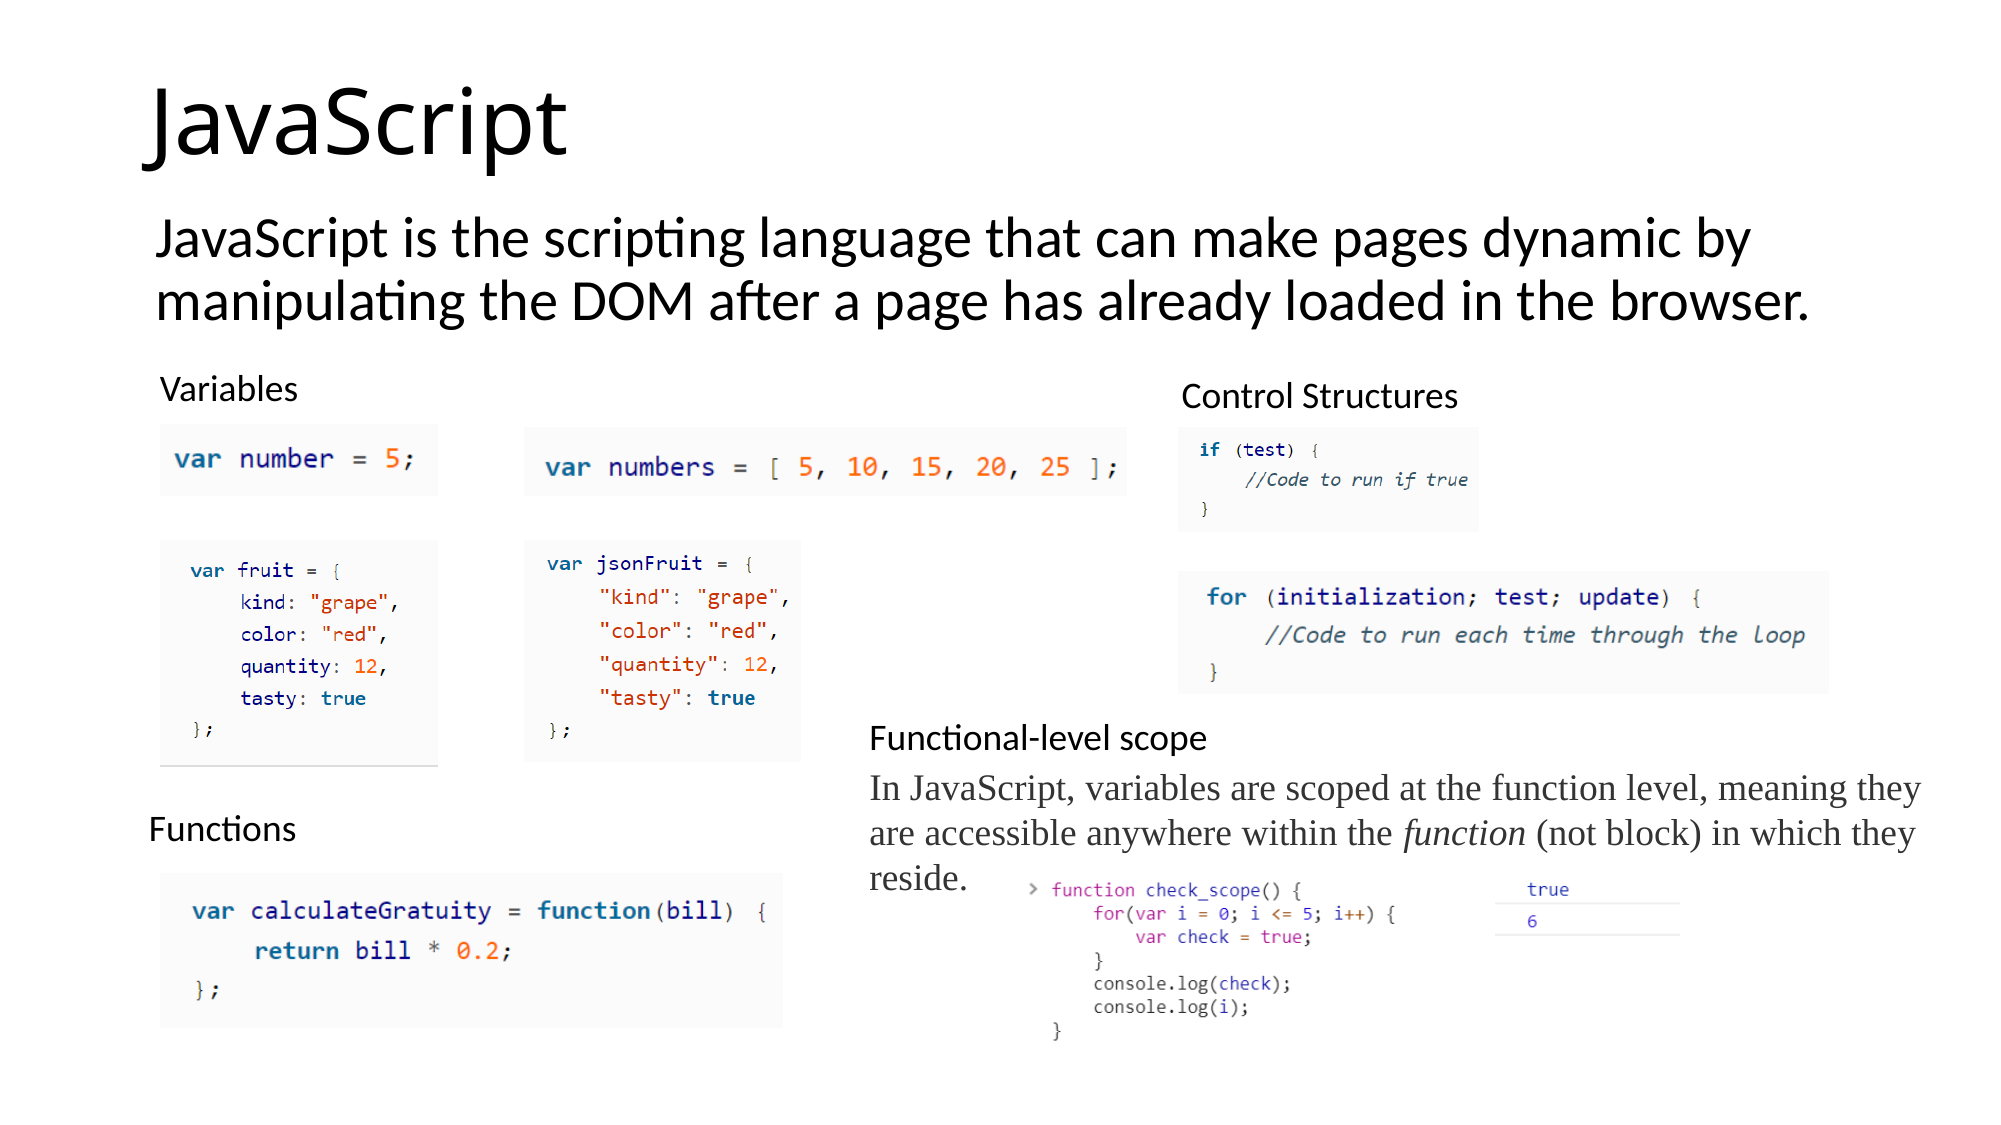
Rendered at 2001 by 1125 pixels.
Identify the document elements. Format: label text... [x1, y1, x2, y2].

picture [160, 873, 783, 1028]
list JavaScript is the scripting language that can make pages dynamic by manipulating the DOM after a page has already loaded in the browser. [140, 199, 1860, 388]
picture [1495, 873, 1680, 936]
picture [1022, 873, 1415, 1048]
text_box Functions [134, 796, 338, 857]
picture [524, 540, 801, 762]
picture [1178, 427, 1479, 532]
text_box Variables [145, 356, 349, 417]
picture [1178, 571, 1829, 694]
title JavaScript [134, 15, 1860, 234]
text_box Functional-level scope [854, 705, 1235, 755]
picture [524, 427, 1127, 496]
picture [160, 540, 438, 772]
text_box In JavaScript, variables are scoped at the function level, meaning they are accessible anywhere within the function (not block) in which they reside. [854, 755, 1952, 906]
text_box Control Structures [1166, 363, 1479, 424]
picture [160, 424, 438, 496]
